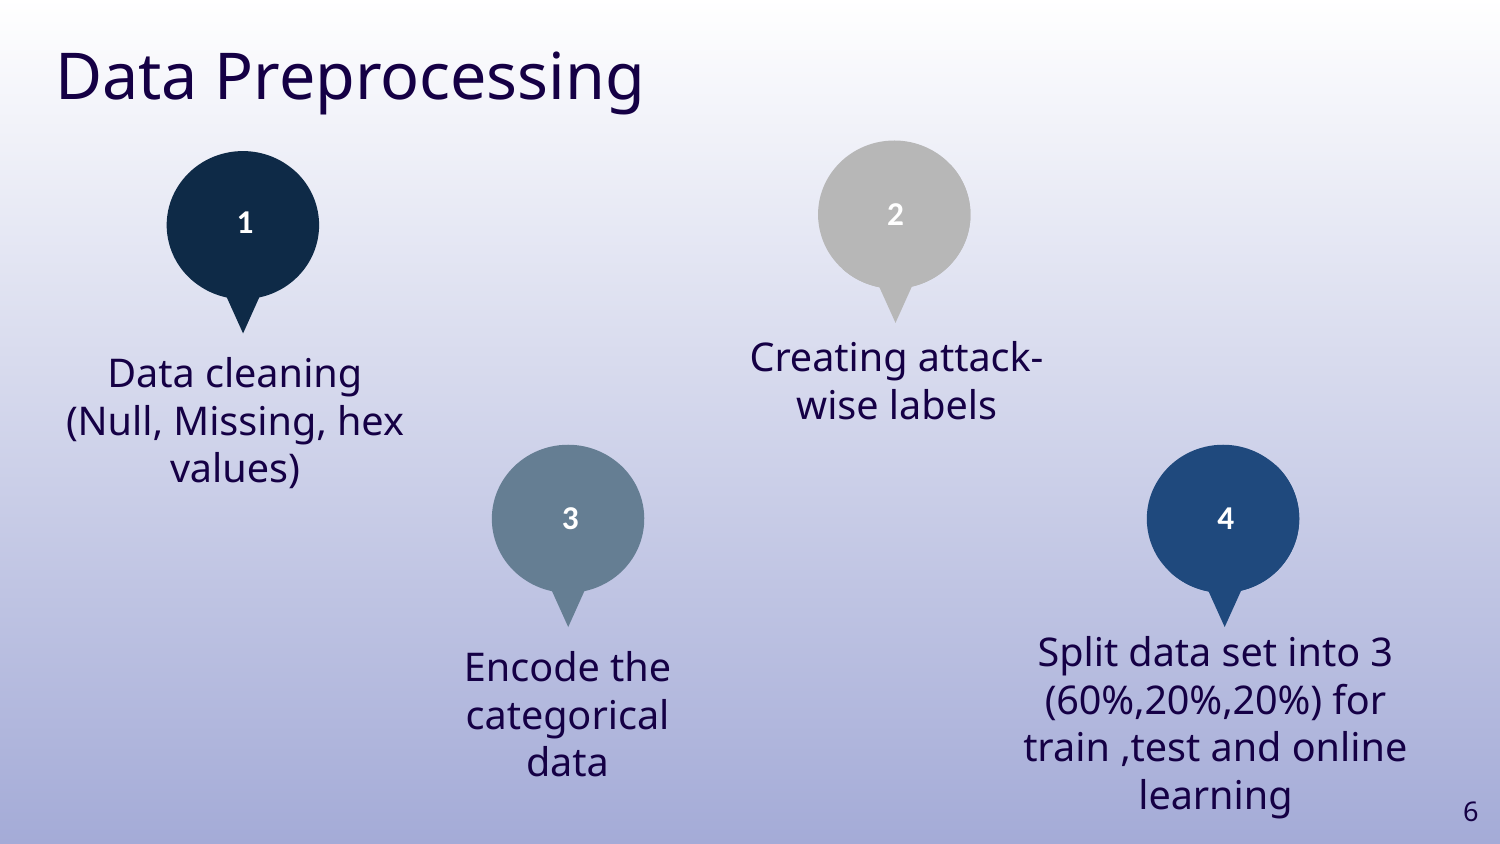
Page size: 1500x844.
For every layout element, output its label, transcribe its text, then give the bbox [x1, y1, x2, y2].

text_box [1143, 444, 1308, 628]
title Data Preprocessing [40, 20, 732, 134]
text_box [158, 150, 327, 334]
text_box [483, 444, 652, 628]
slide_number ‹#› [1403, 779, 1494, 844]
text_box Split data set into 3 (60%,20%,20%) for train ,test and online learning [967, 612, 1464, 844]
text_box Creating attack-wise labels [701, 317, 1092, 443]
text_box Data cleaning (Null, Missing, hex values) [40, 333, 430, 506]
text_box Encode the categorical data [411, 627, 724, 800]
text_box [815, 140, 978, 324]
